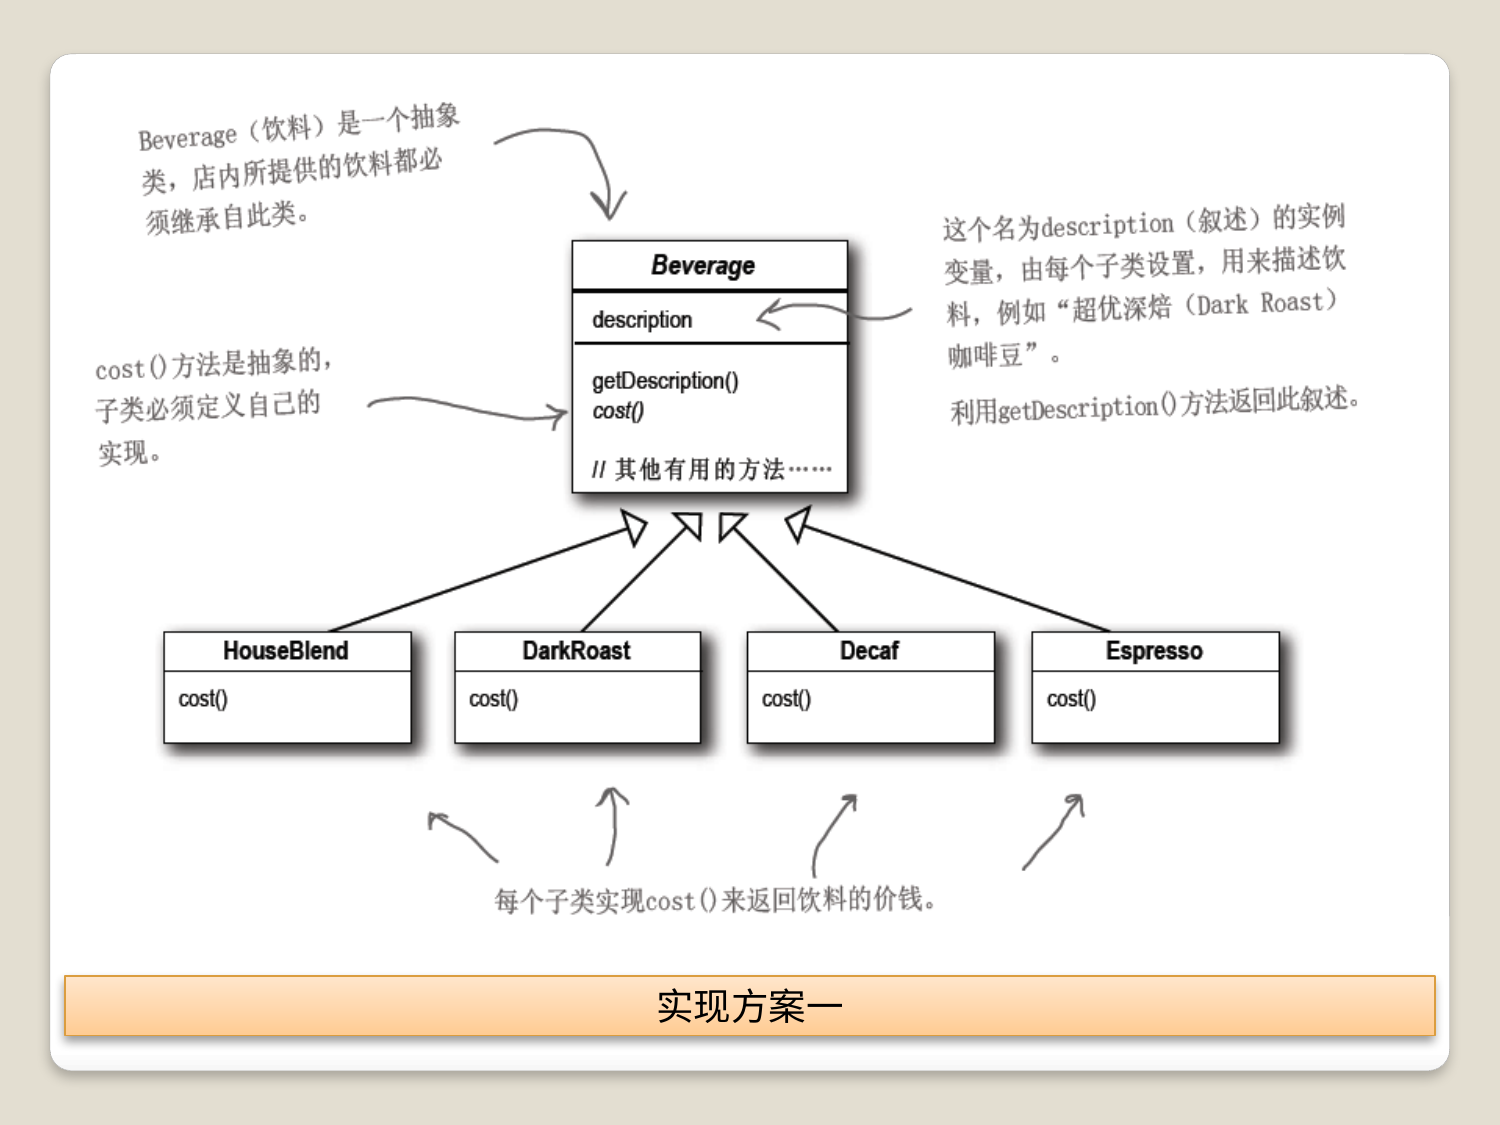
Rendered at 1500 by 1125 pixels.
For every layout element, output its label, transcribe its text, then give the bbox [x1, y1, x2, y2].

picture [76, 54, 1404, 943]
text_box 实现方案一 [64, 975, 1436, 1036]
